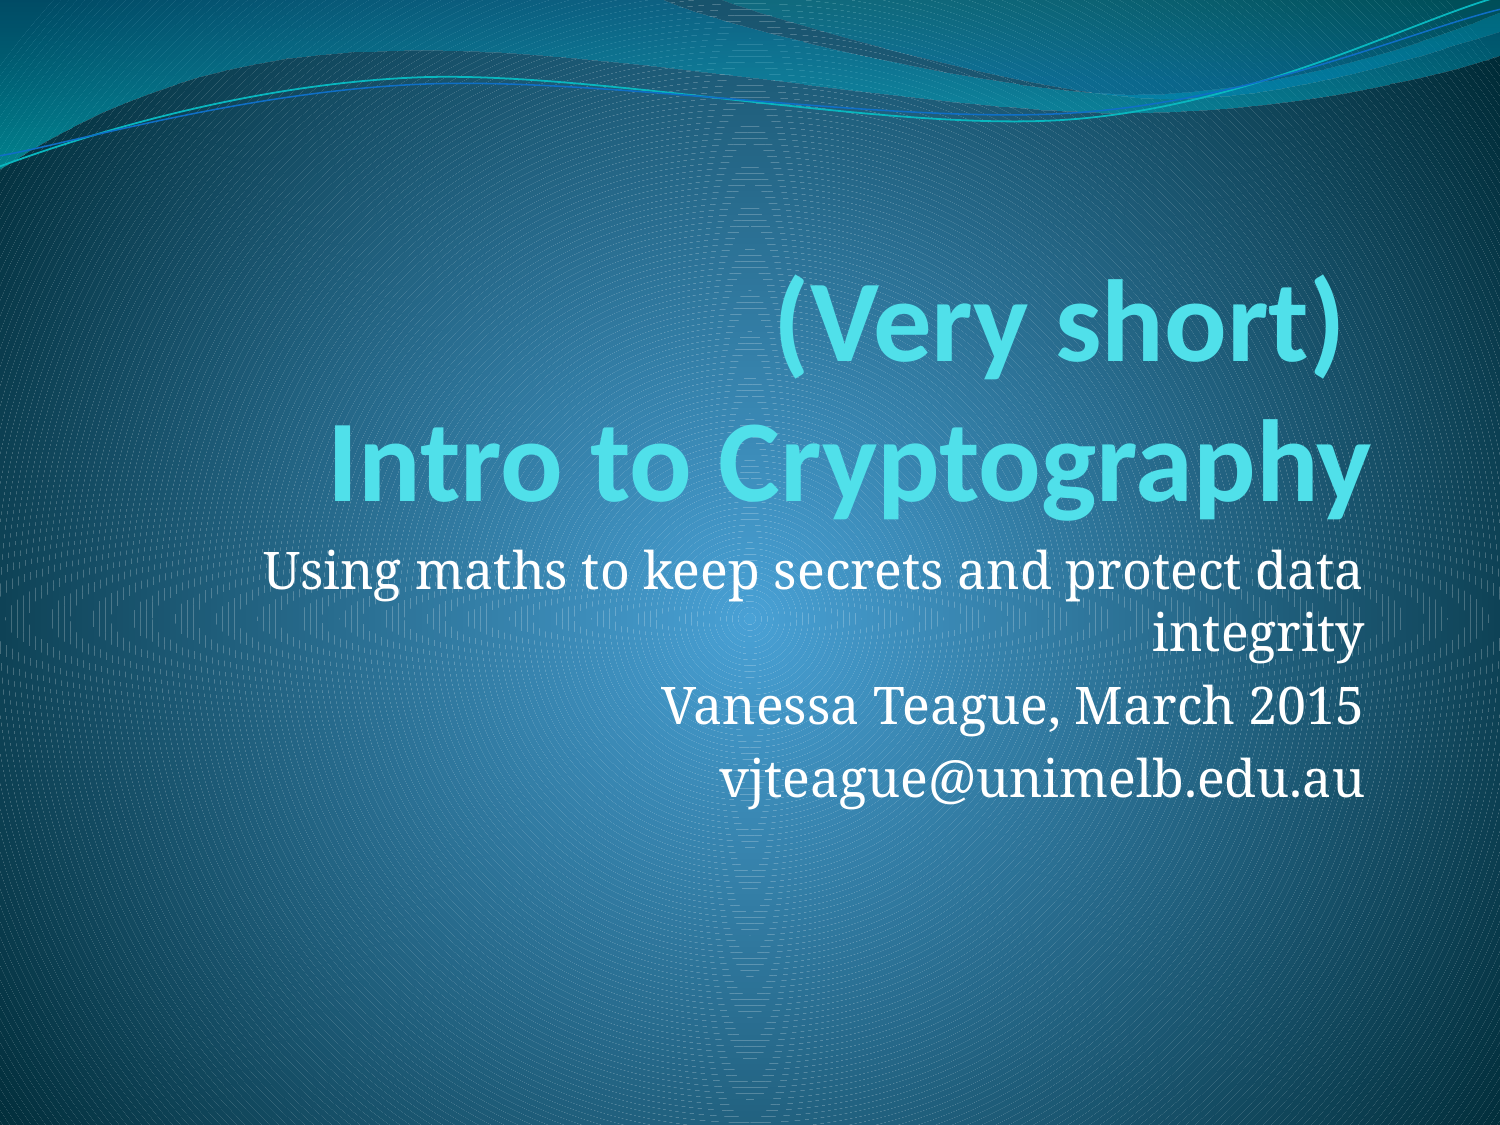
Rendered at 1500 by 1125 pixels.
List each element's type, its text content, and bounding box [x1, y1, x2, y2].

title (Very short) Intro to Cryptography [87, 224, 1376, 525]
subtitle Using maths to keep secrets and protect data integrity Vanessa Teague, March 2015 vjteague@unimelb.edu.au [41, 529, 1376, 818]
